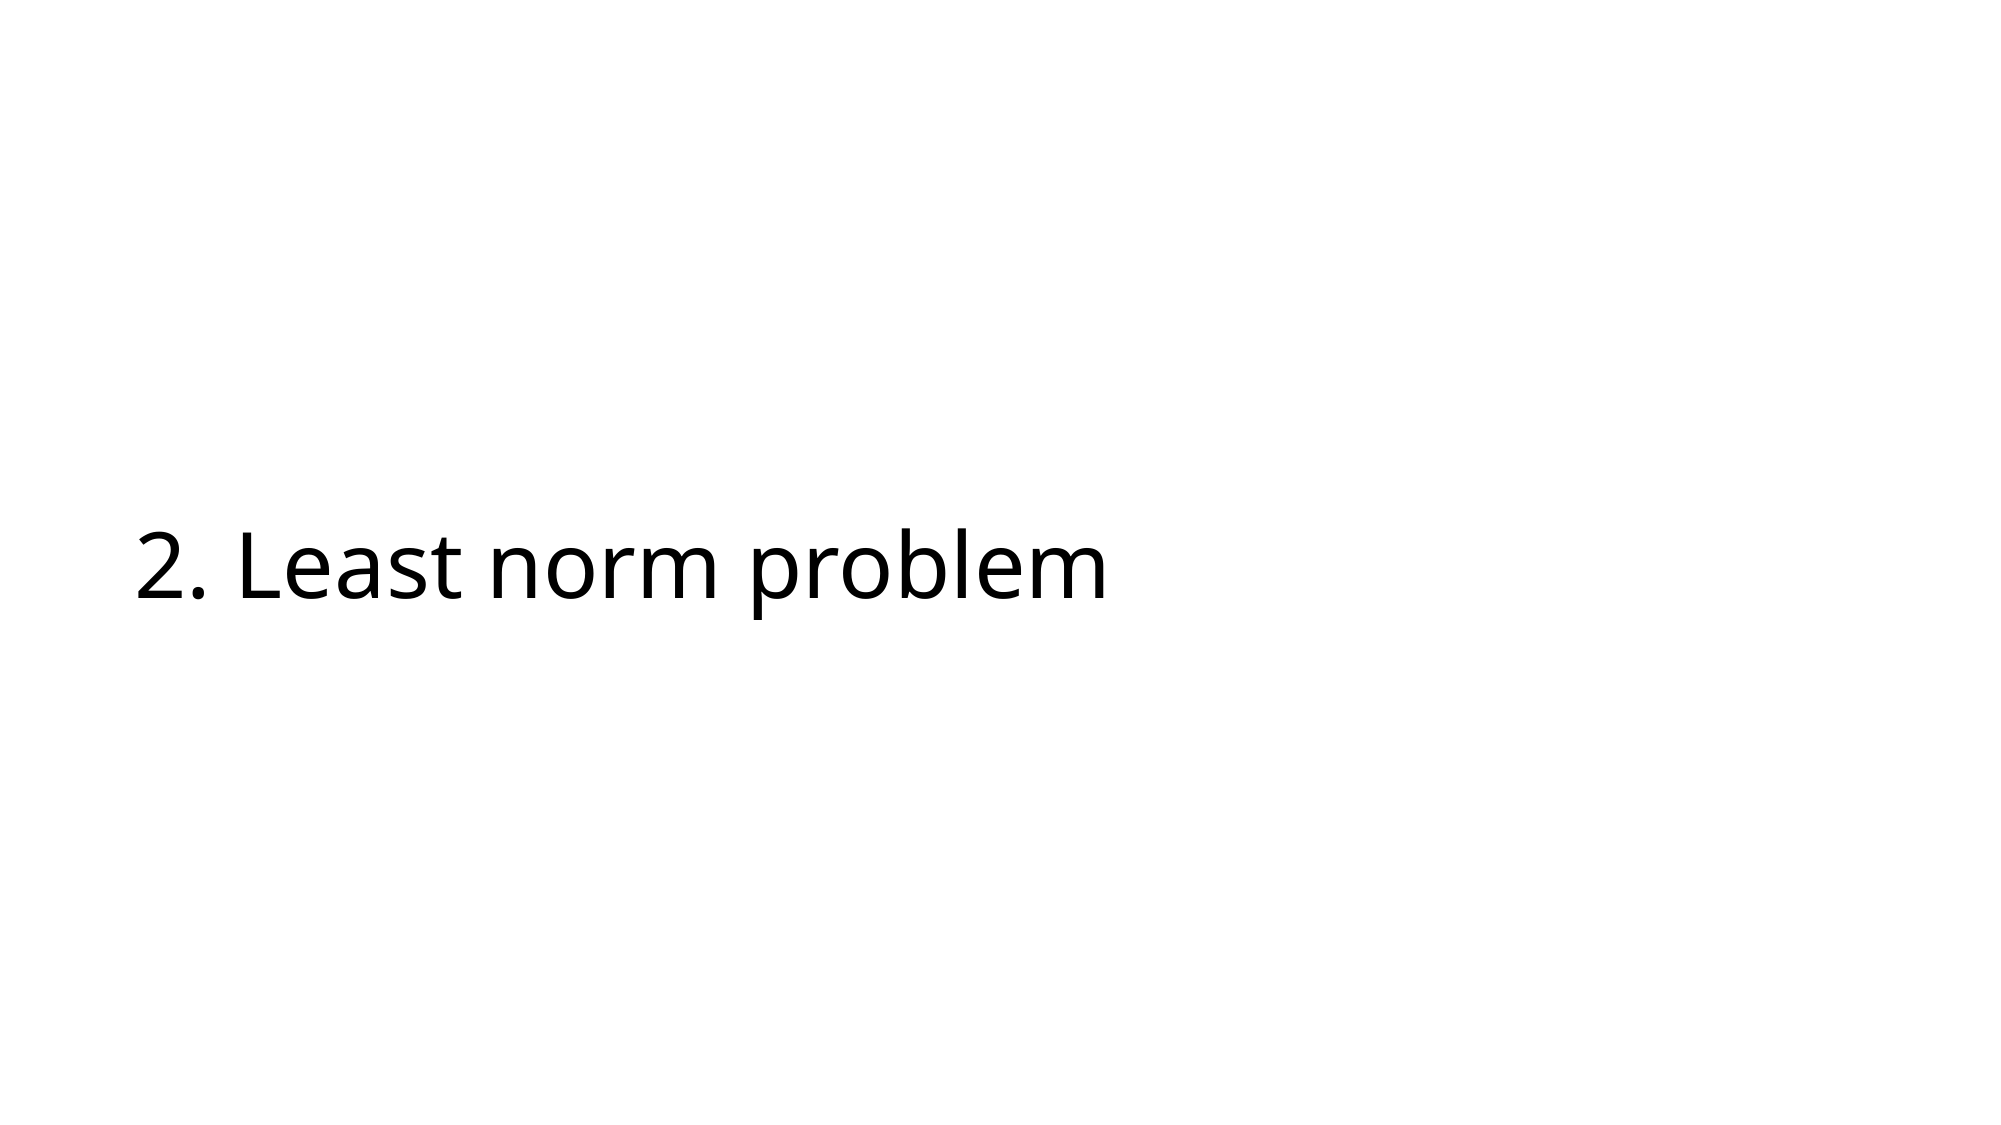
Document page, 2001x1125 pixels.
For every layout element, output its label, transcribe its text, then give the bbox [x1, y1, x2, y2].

title 2. Least norm problem [119, 459, 1845, 678]
